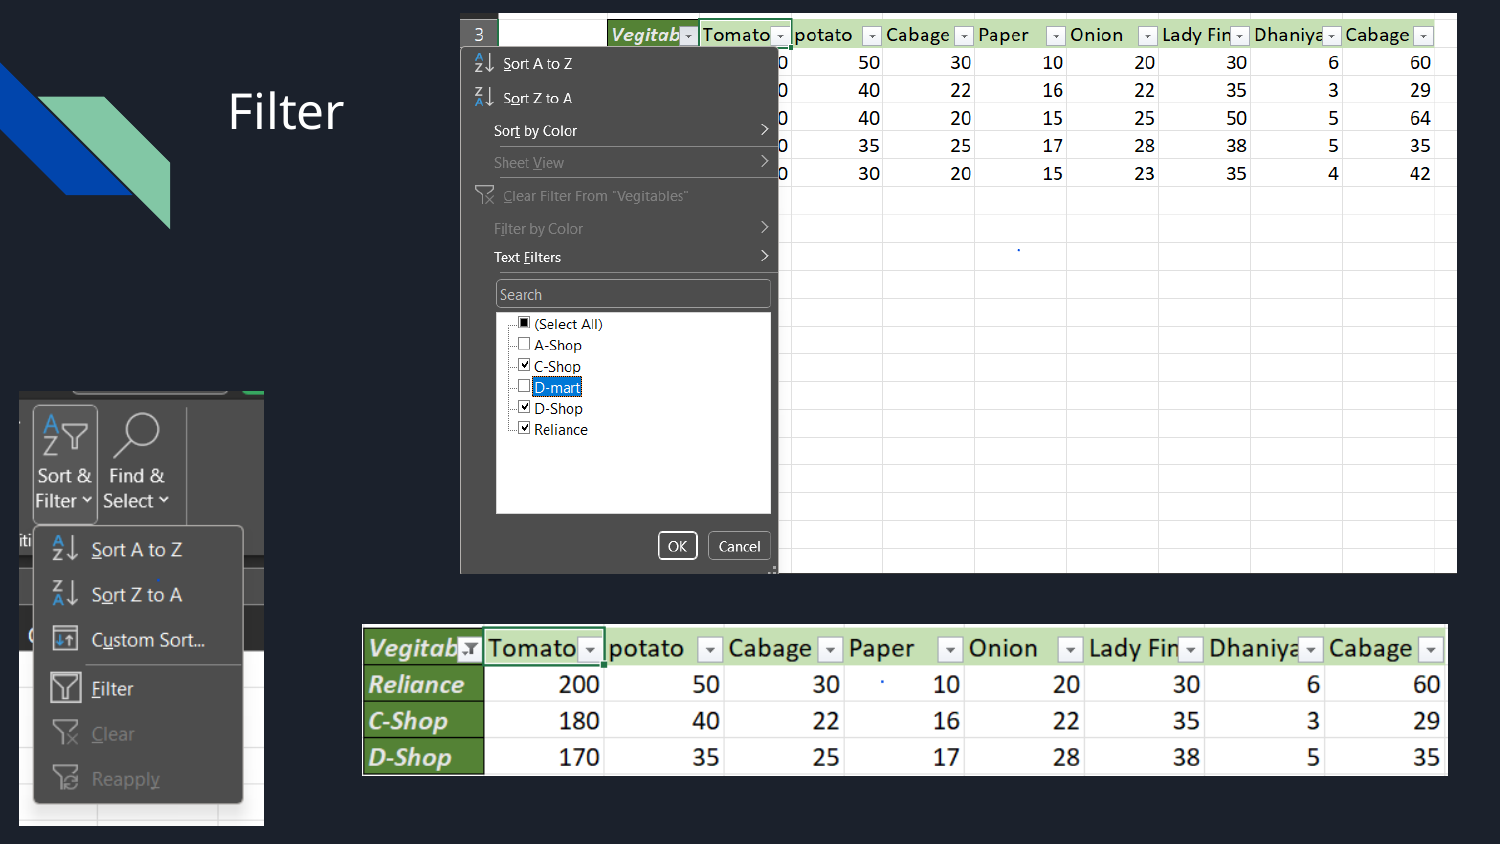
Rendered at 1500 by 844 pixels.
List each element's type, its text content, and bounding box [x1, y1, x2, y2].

picture [361, 624, 1448, 777]
title Filter [212, 64, 455, 215]
picture [18, 391, 264, 826]
picture [460, 13, 1458, 574]
